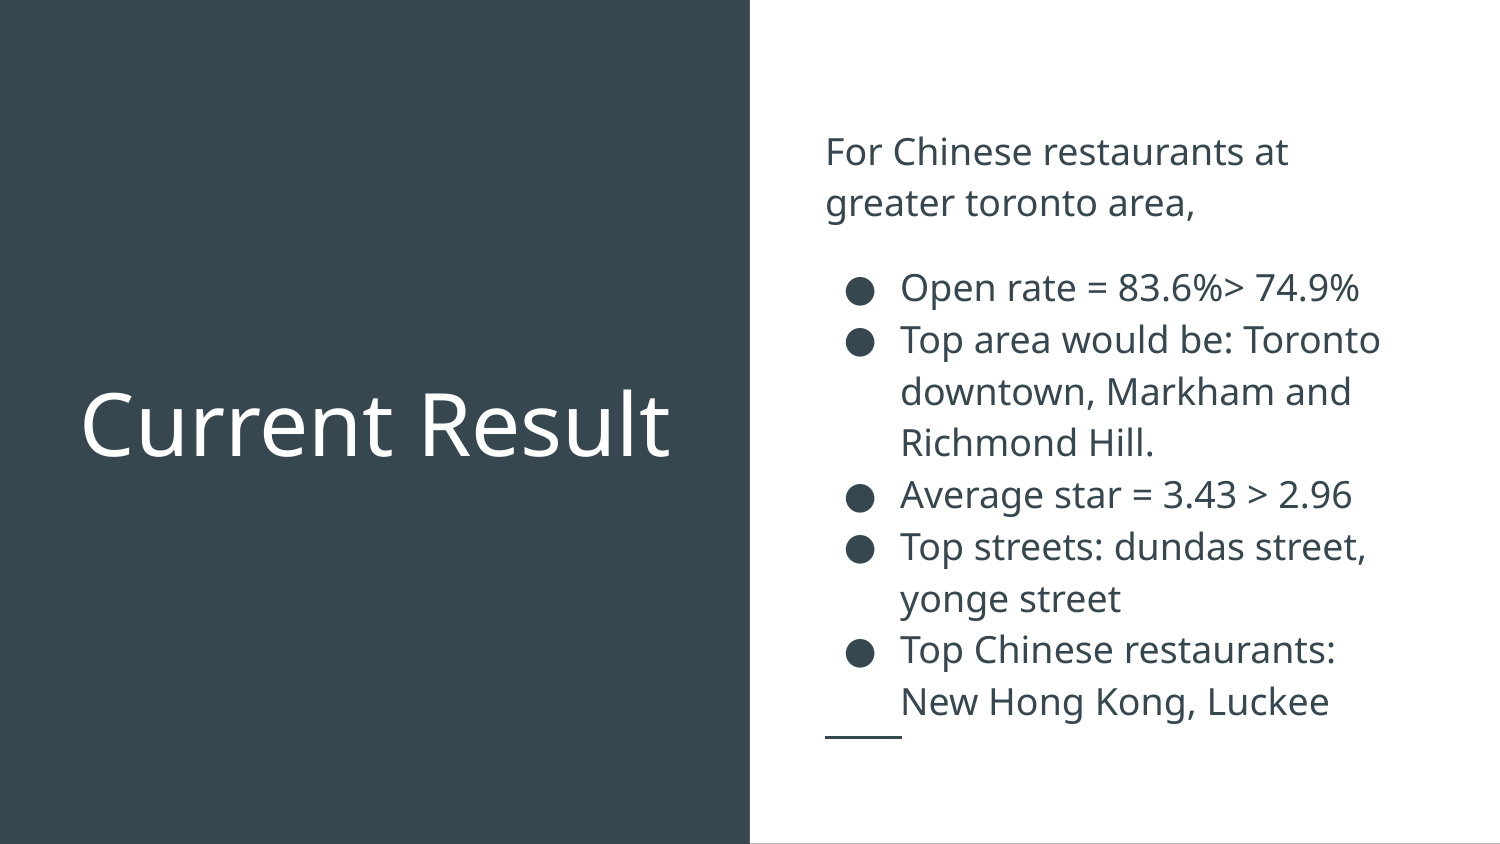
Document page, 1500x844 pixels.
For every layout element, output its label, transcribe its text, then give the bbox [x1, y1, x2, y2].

list For Chinese restaurants at greater toronto area, Open rate = 83.6%> 74.9% Top area would be: Toronto downtown, Markham and Richmond Hill. Average star = 3.43 > 2.96 Top streets: dundas street, yonge street Top Chinese restaurants: New Hong Kong, Luckee [810, 118, 1440, 725]
title Current Result [43, 284, 708, 560]
